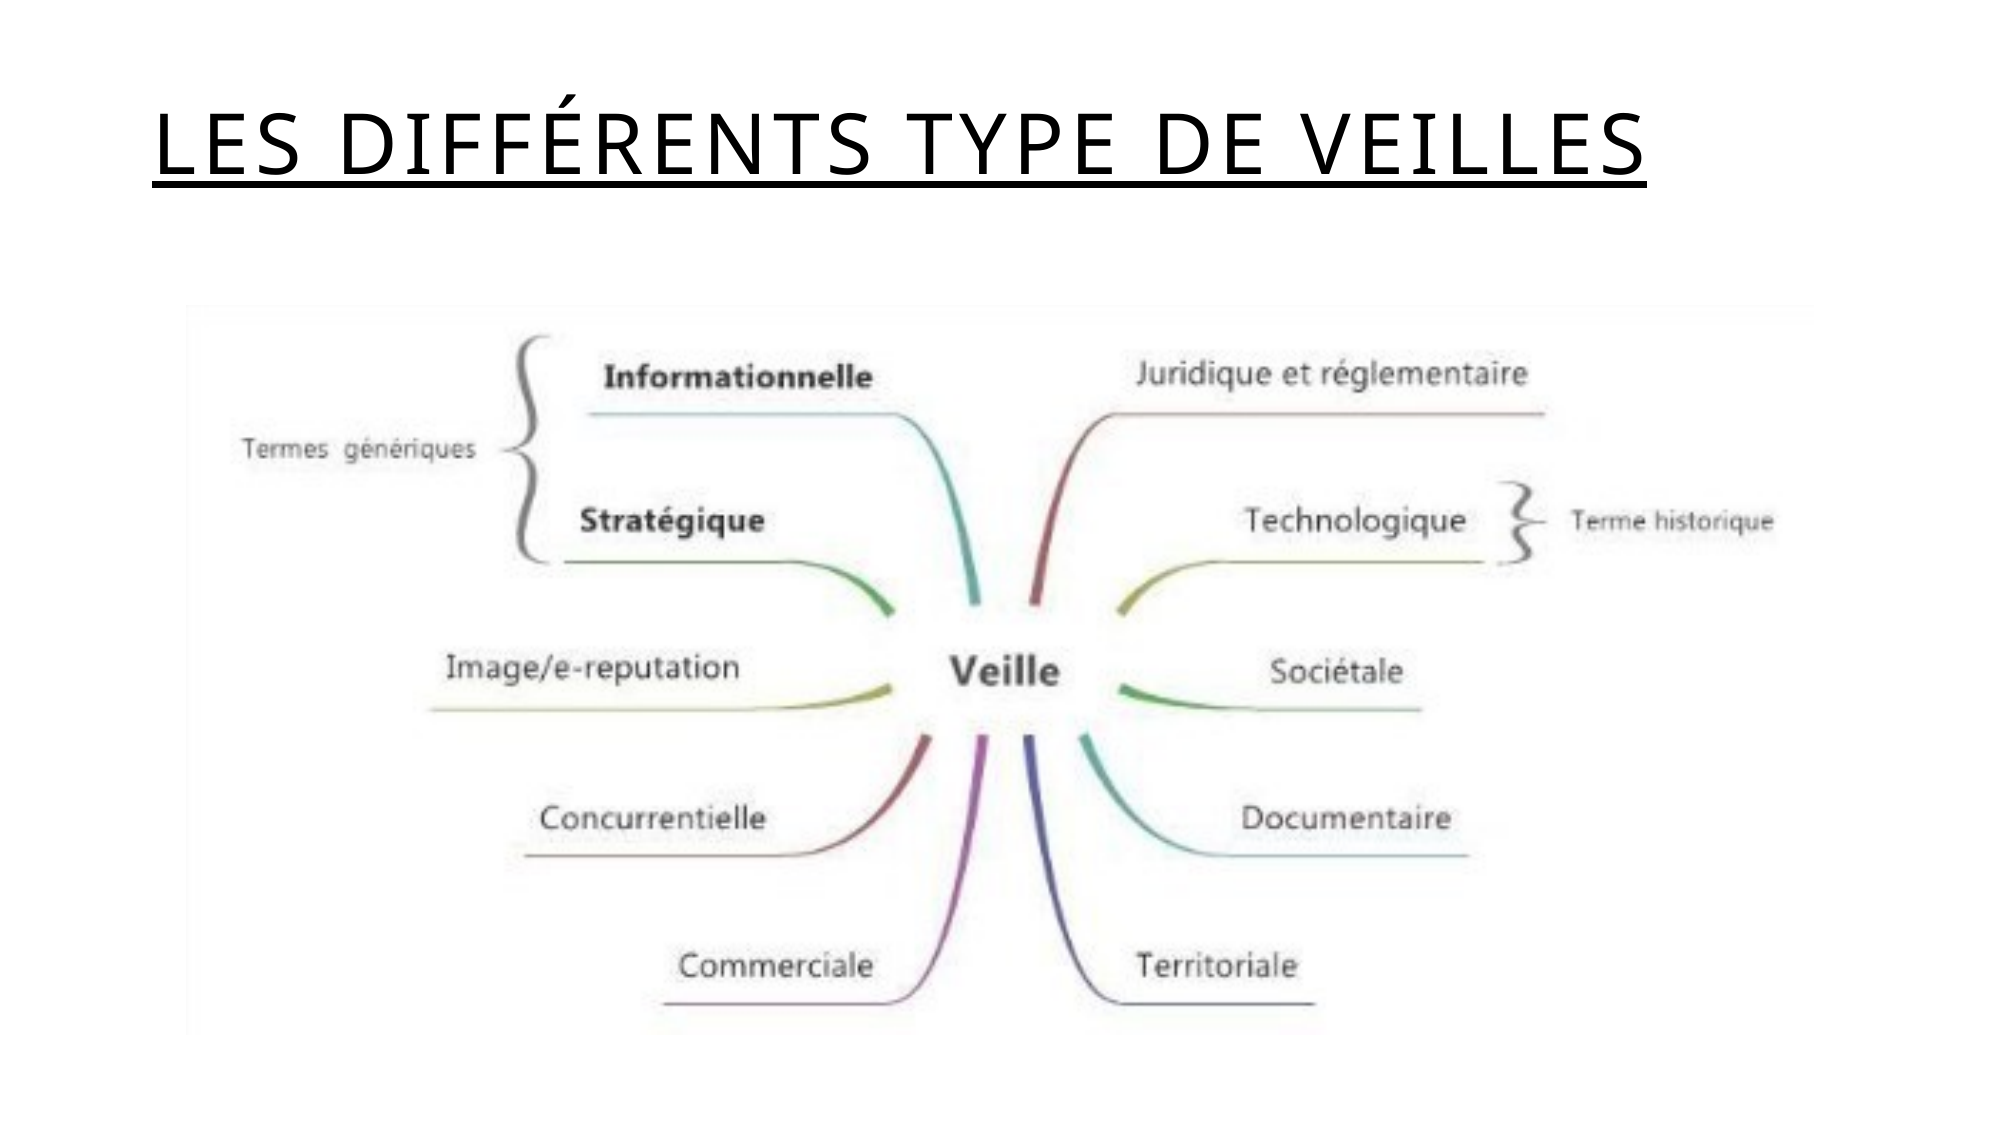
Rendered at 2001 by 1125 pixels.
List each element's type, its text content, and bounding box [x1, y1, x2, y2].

text_box Les différents type de veilles [137, 47, 1863, 201]
picture [186, 305, 1814, 1035]
